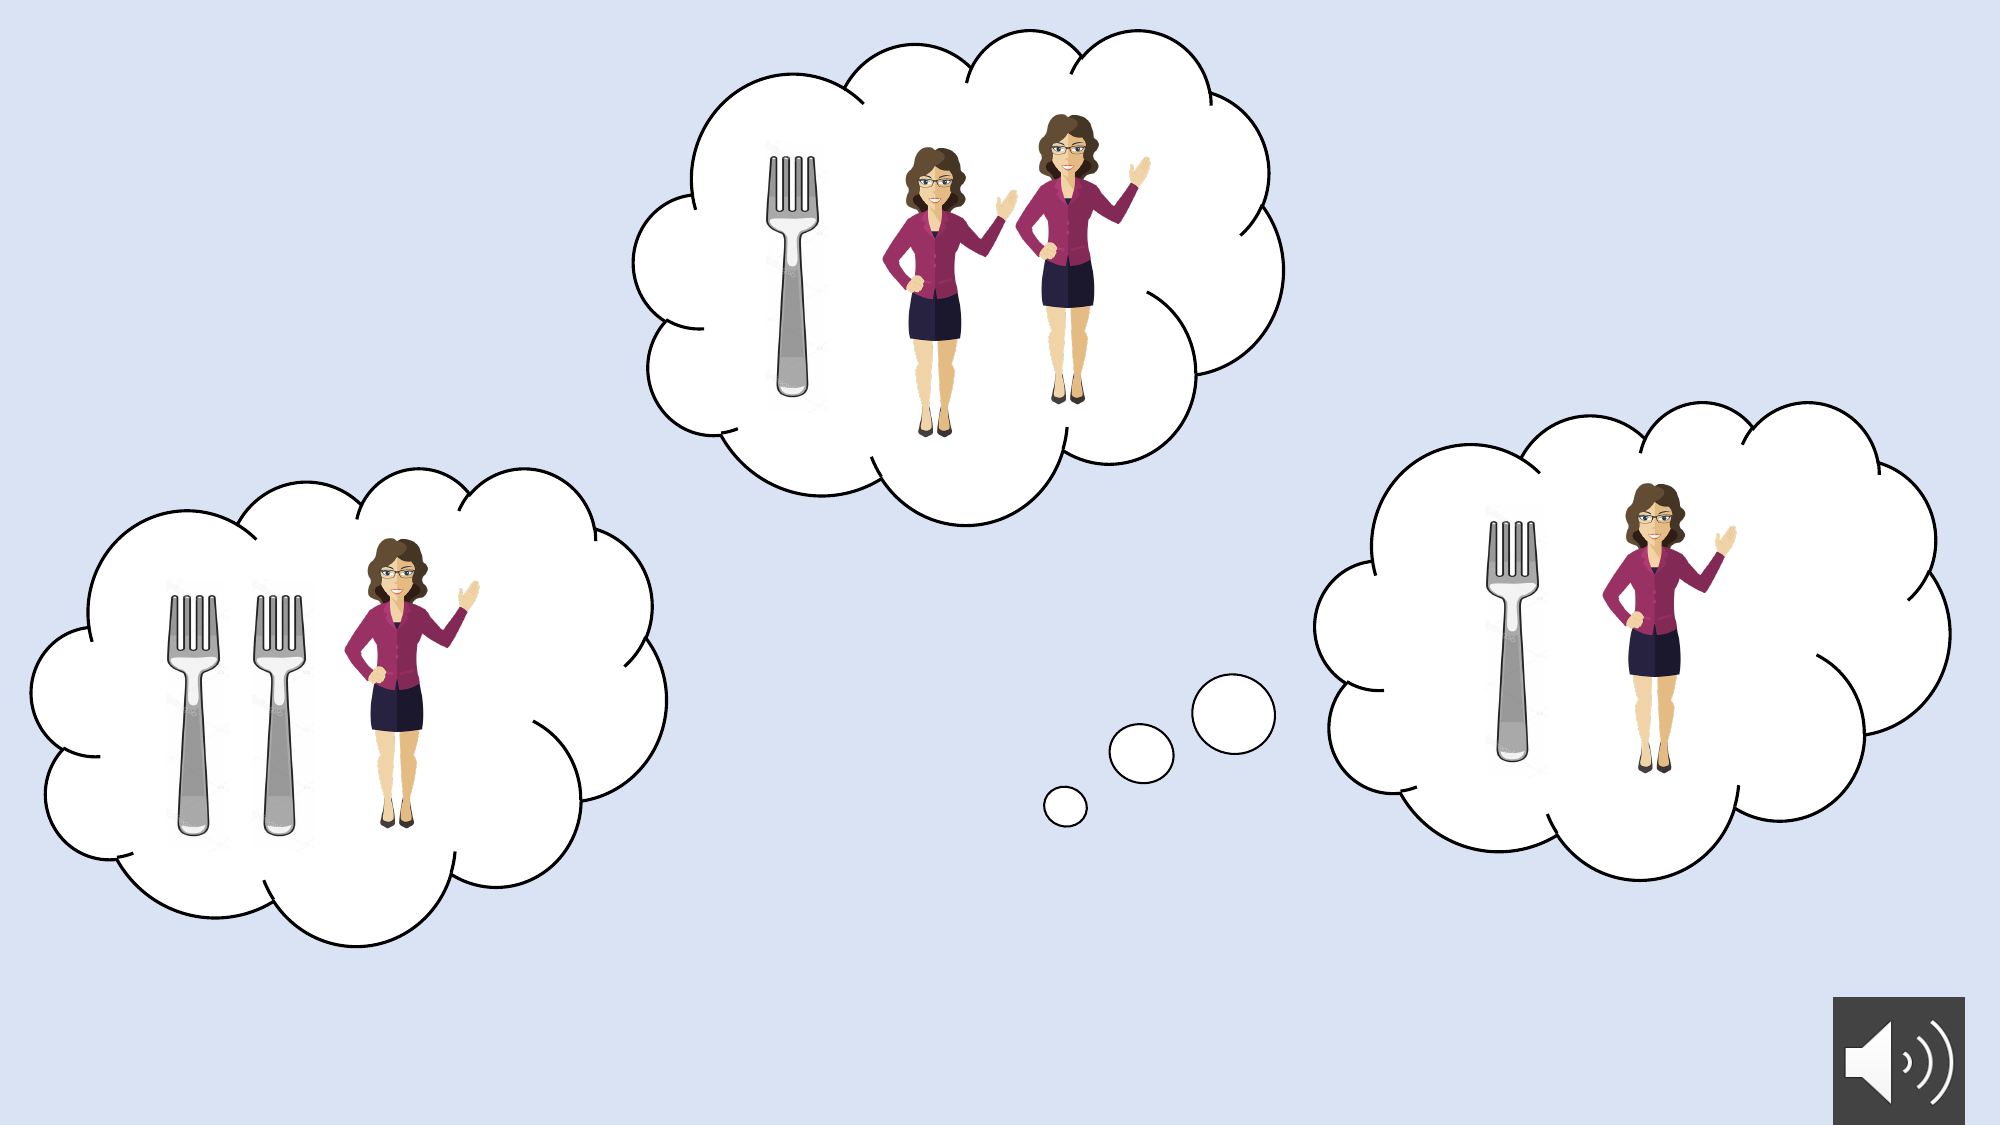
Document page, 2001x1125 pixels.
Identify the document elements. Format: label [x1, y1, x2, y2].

text_box [31, 28, 1950, 945]
picture [1832, 995, 1966, 1125]
